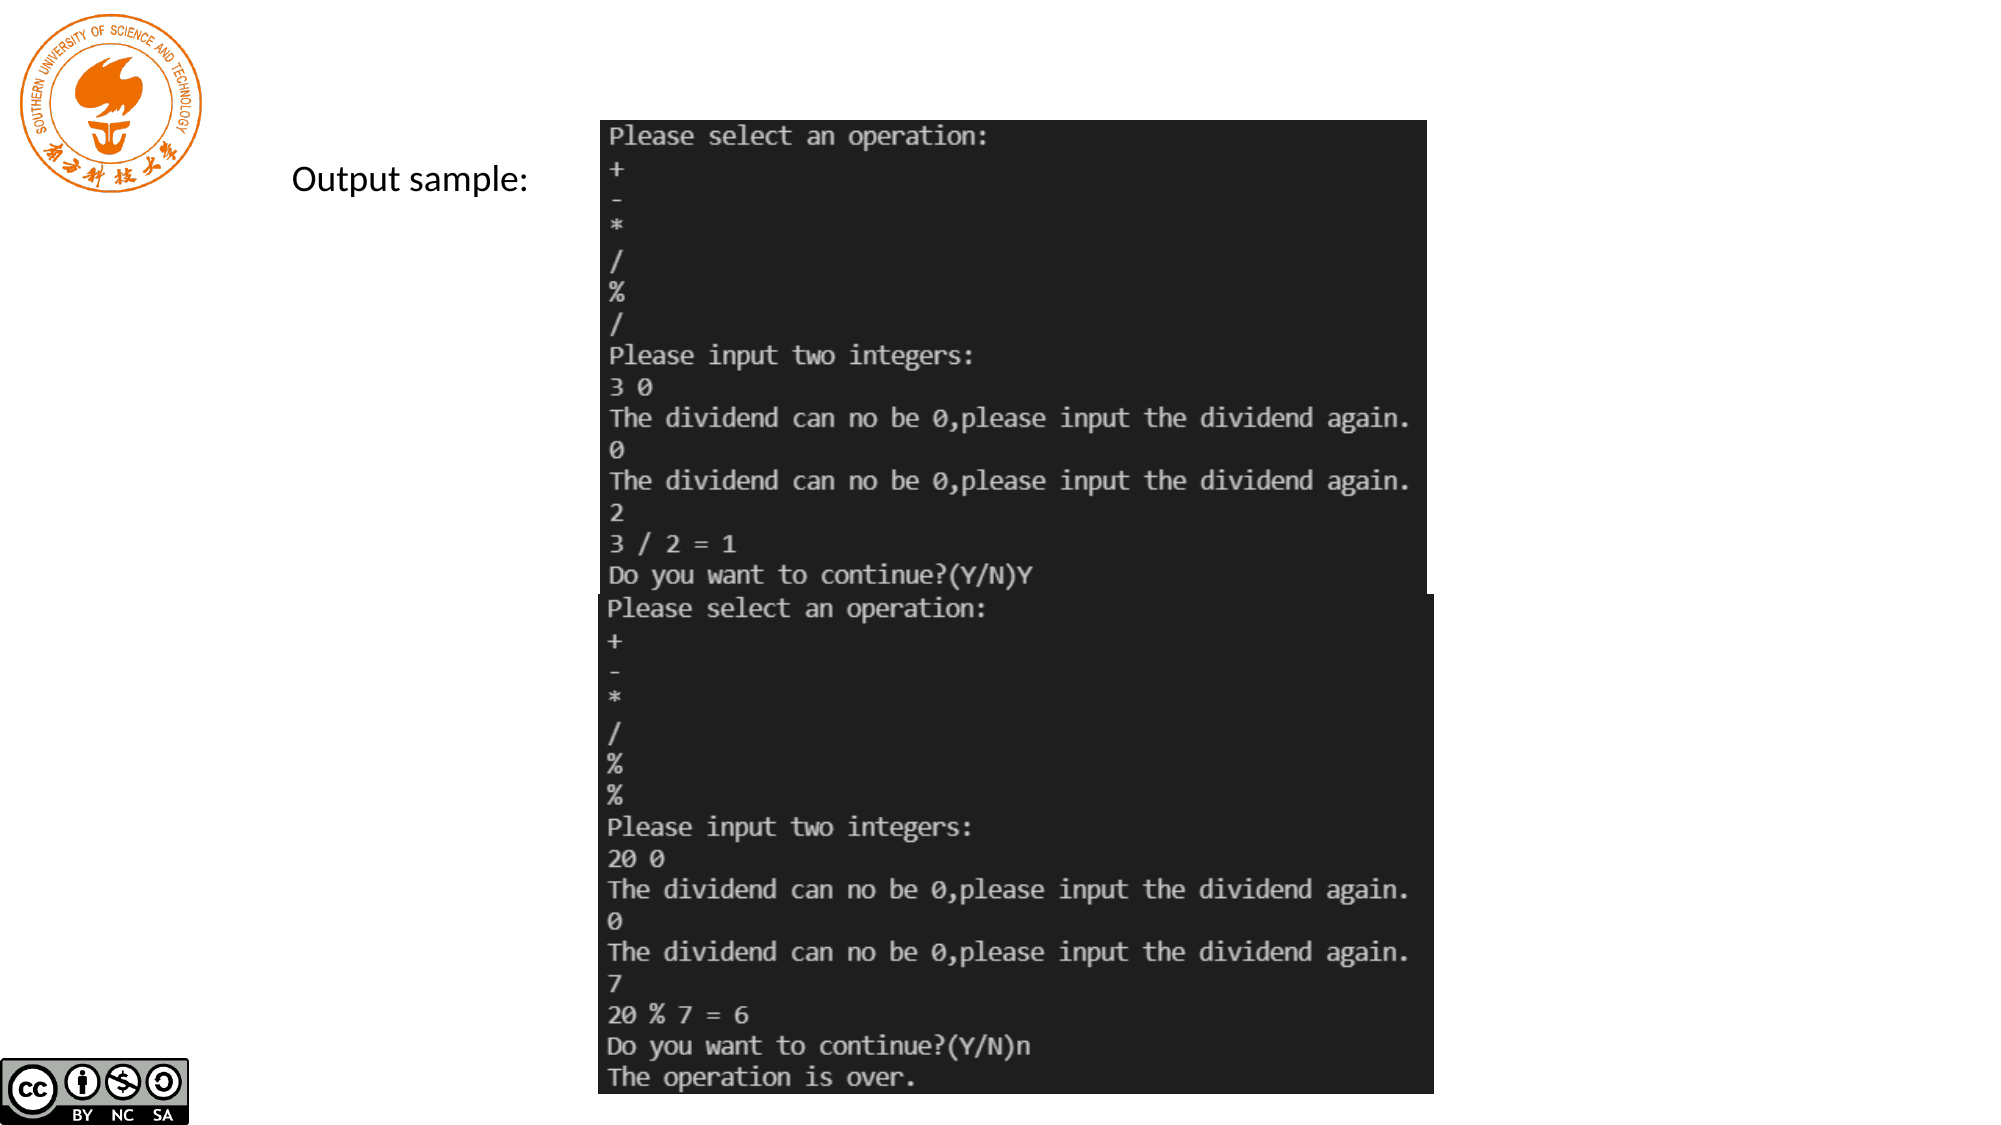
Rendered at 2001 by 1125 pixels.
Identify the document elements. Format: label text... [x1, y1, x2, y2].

text_box Output sample: [277, 146, 544, 207]
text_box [598, 120, 1434, 1095]
picture [0, 1058, 189, 1125]
picture [18, 11, 202, 194]
